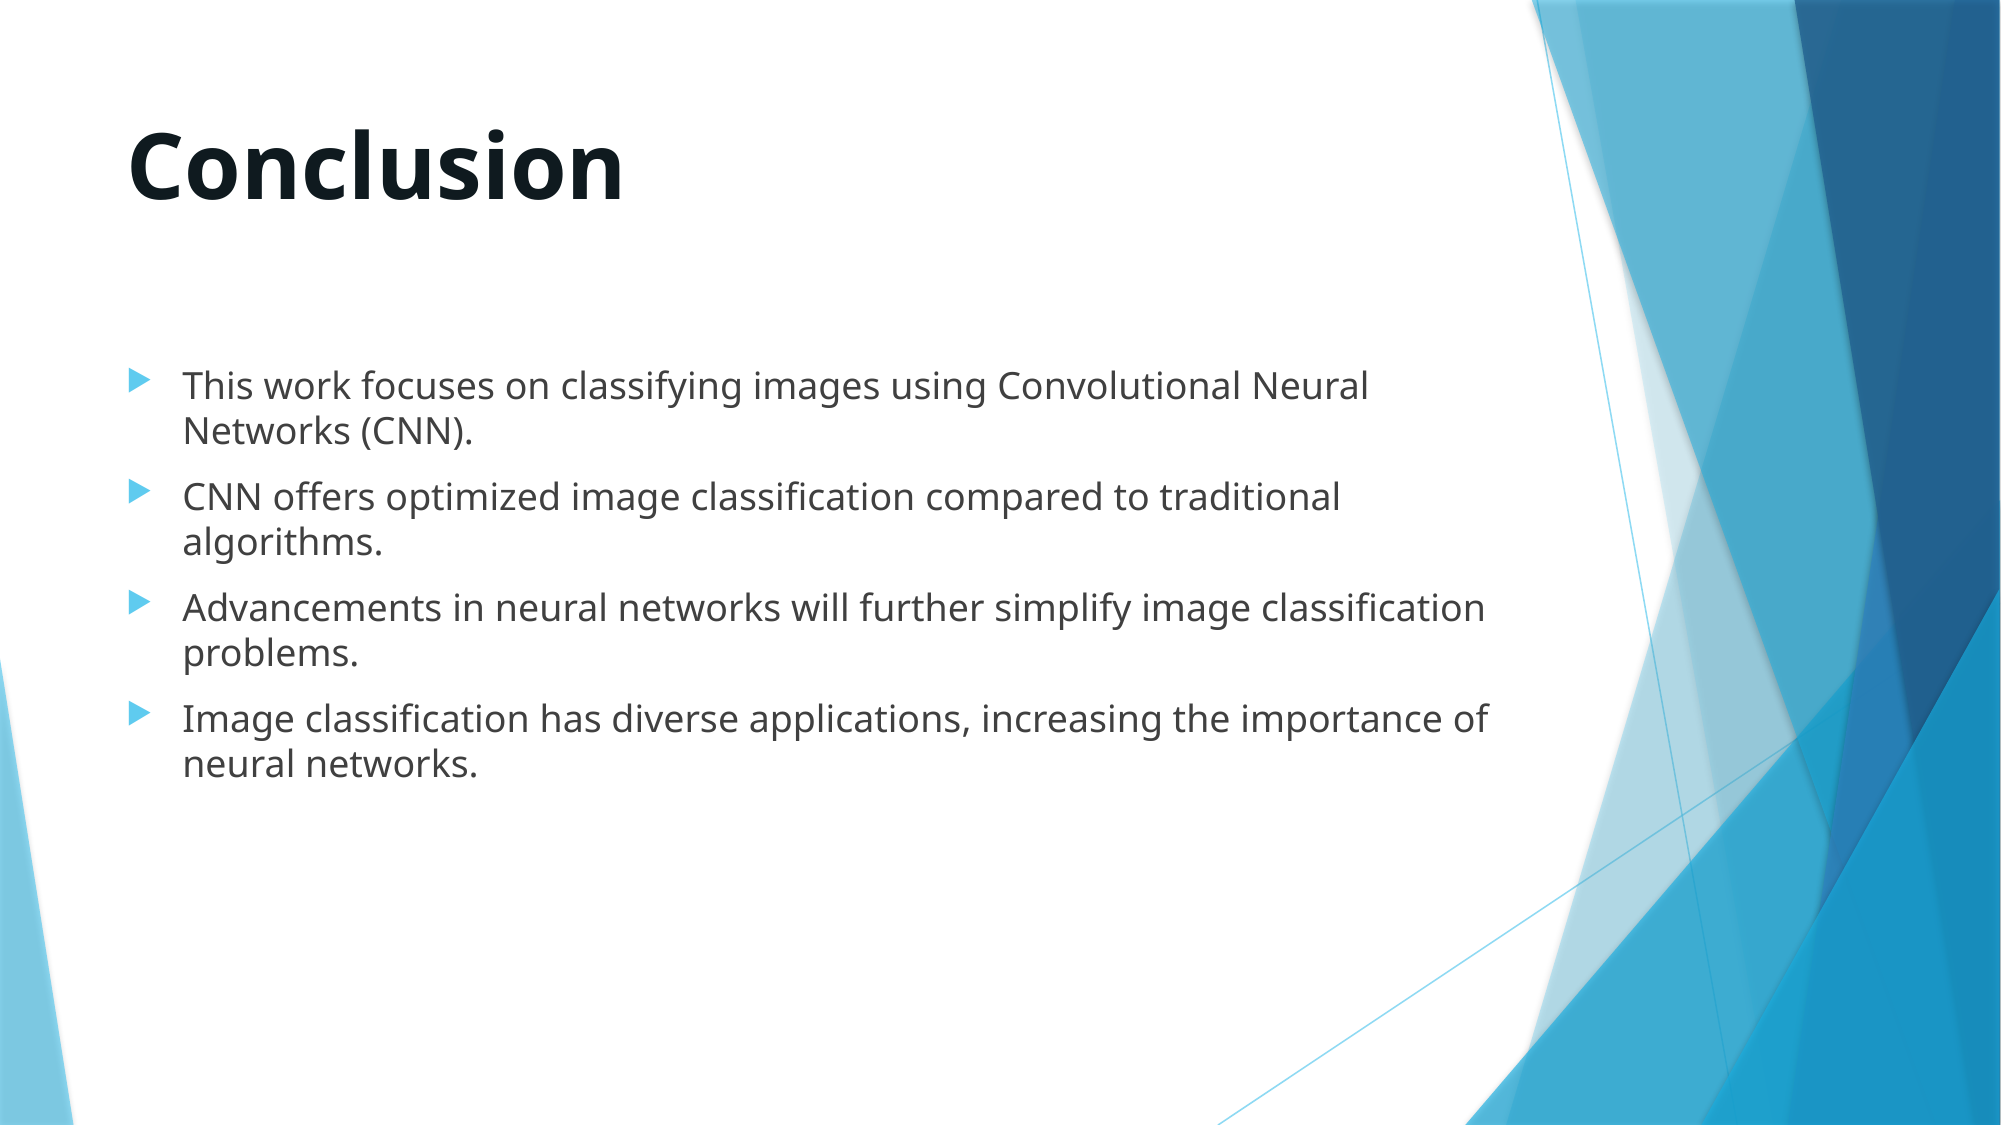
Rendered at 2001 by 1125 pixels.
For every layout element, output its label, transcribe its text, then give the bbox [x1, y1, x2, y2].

list This work focuses on classifying images using Convolutional Neural Networks (CNN). CNN offers optimized image classification compared to traditional algorithms. Advancements in neural networks will further simplify image classification problems. Image classification has diverse applications, increasing the importance of neural networks. [111, 354, 1522, 992]
title Conclusion [111, 99, 1522, 317]
